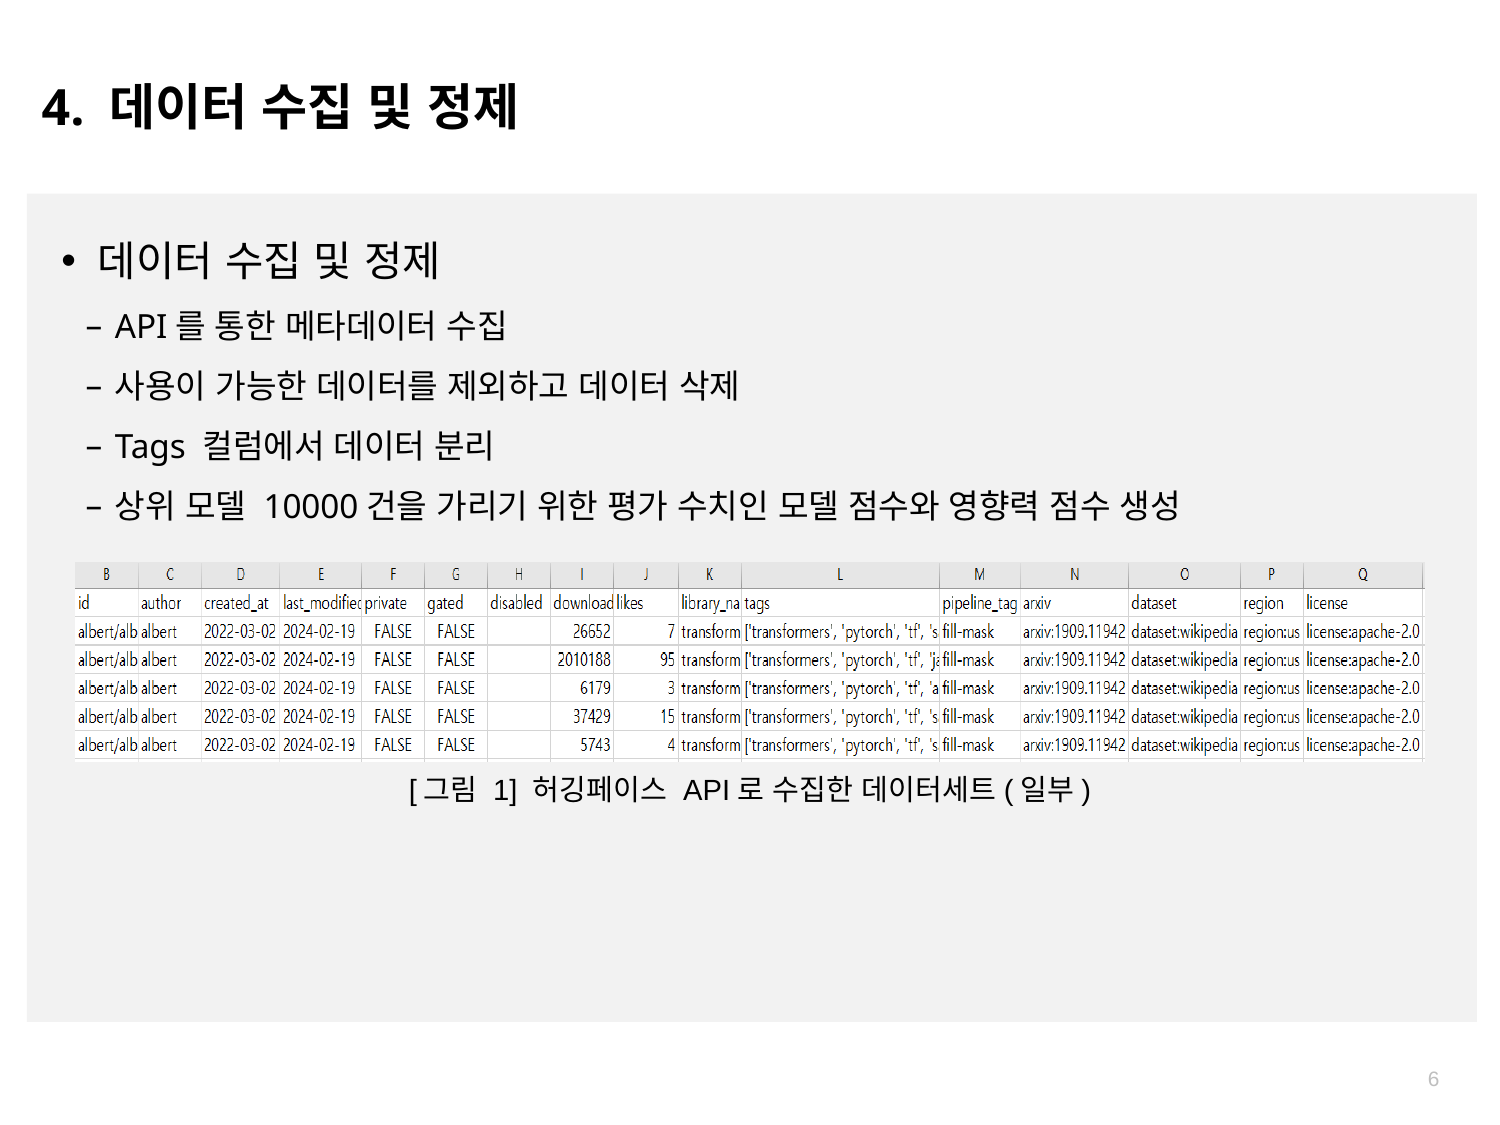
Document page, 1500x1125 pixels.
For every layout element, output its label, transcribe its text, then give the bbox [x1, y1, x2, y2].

list 데이터 수집 및 정제 API를 통한 메타데이터 수집 사용이 가능한 데이터를 제외하고 데이터 삭제 Tags 컬럼에서 데이터 분리 상위 모델 10000건을 가리기 위한 평가 수치인 모델 점수와 영향력 점수 생성 [26, 202, 1474, 1007]
text_box [그림 1] 허깅페이스 API로 수집한 데이터세트(일부) [73, 770, 1427, 808]
list 4. 데이터 수집 및 정제 [26, 67, 1477, 143]
list 6 [1413, 1058, 1477, 1098]
picture [74, 562, 1425, 762]
